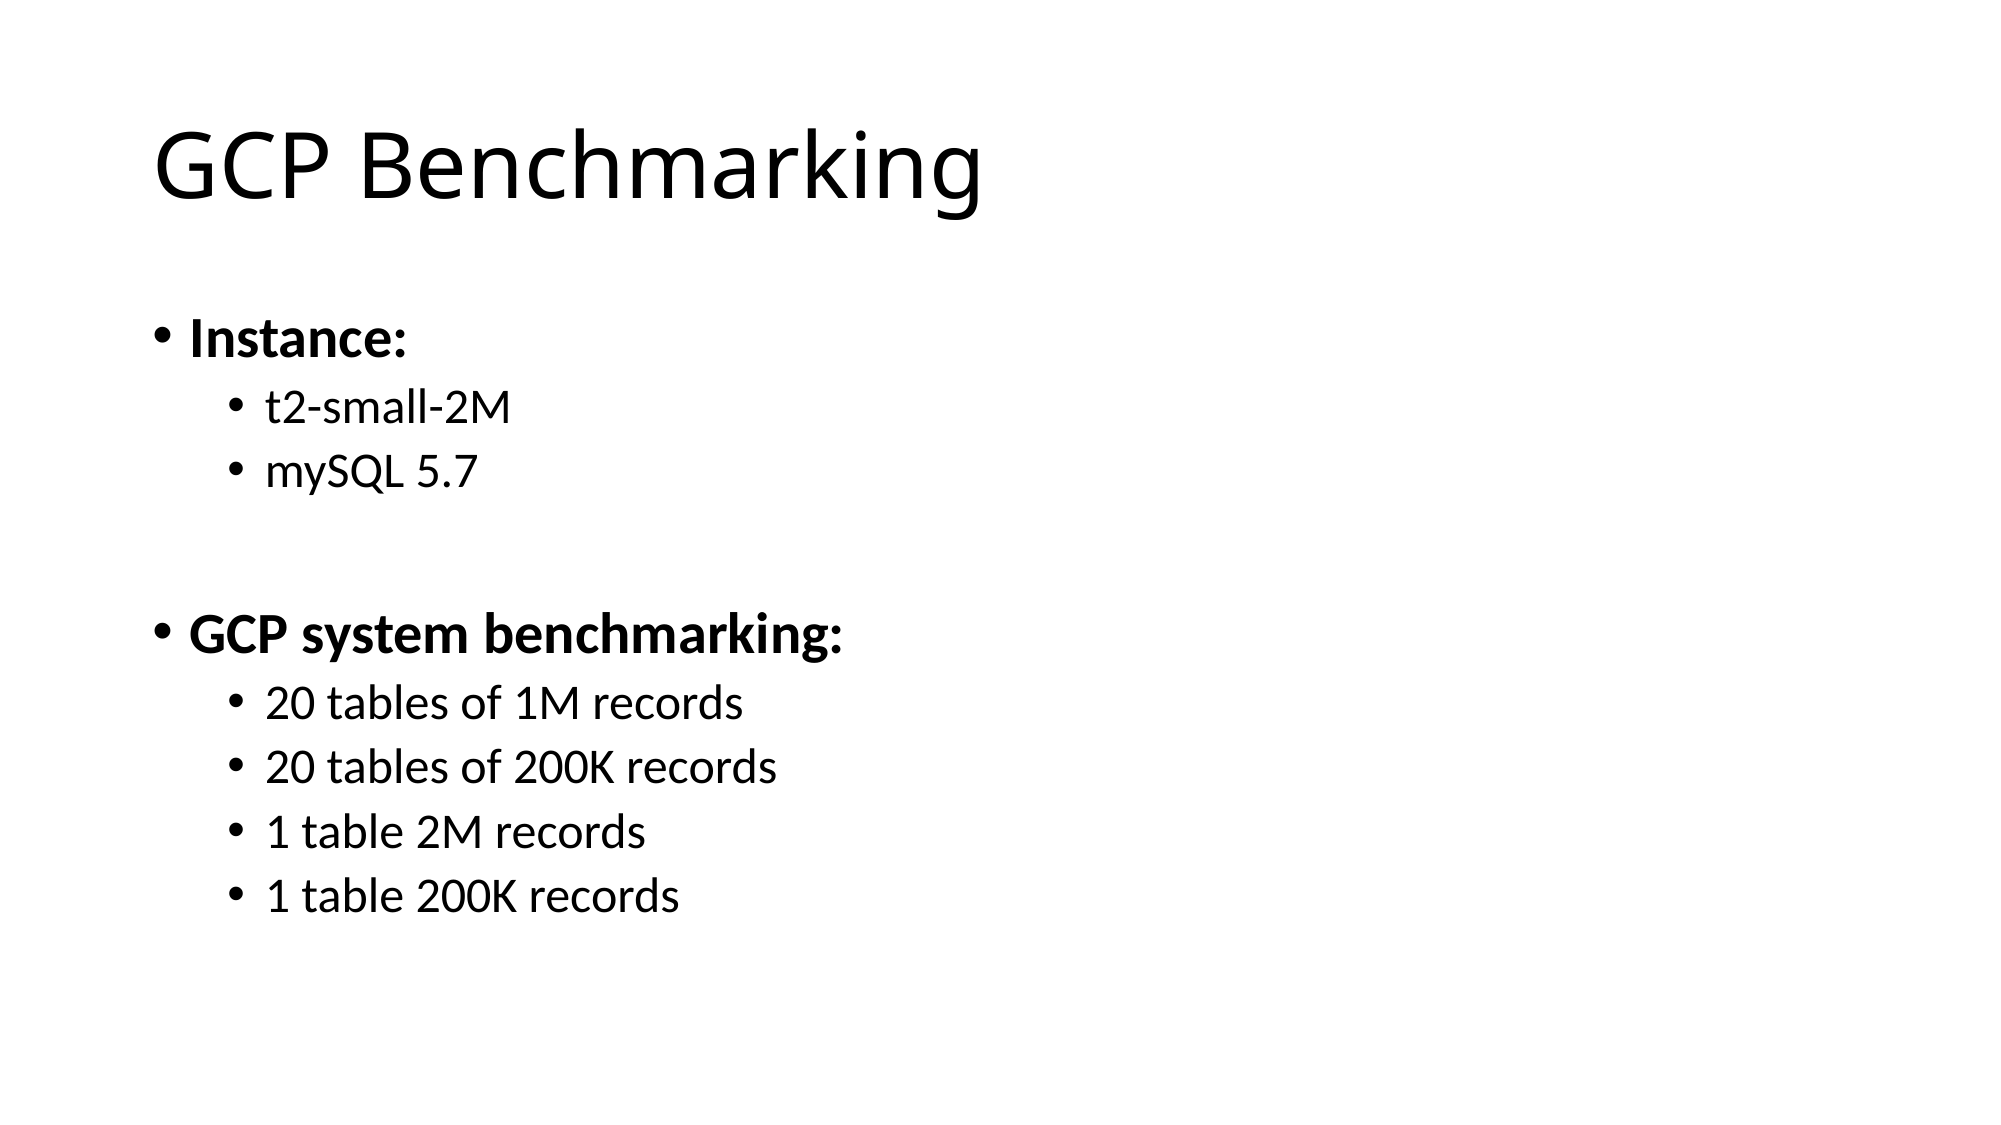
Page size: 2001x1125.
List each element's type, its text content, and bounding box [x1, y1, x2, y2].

title GCP Benchmarking [137, 59, 1863, 278]
list Instance: t2-small-2M mySQL 5.7 GCP system benchmarking: 20 tables of 1M records 20 tables of 200K records 1 table 2M records 1 table 200K records [137, 299, 1863, 1014]
